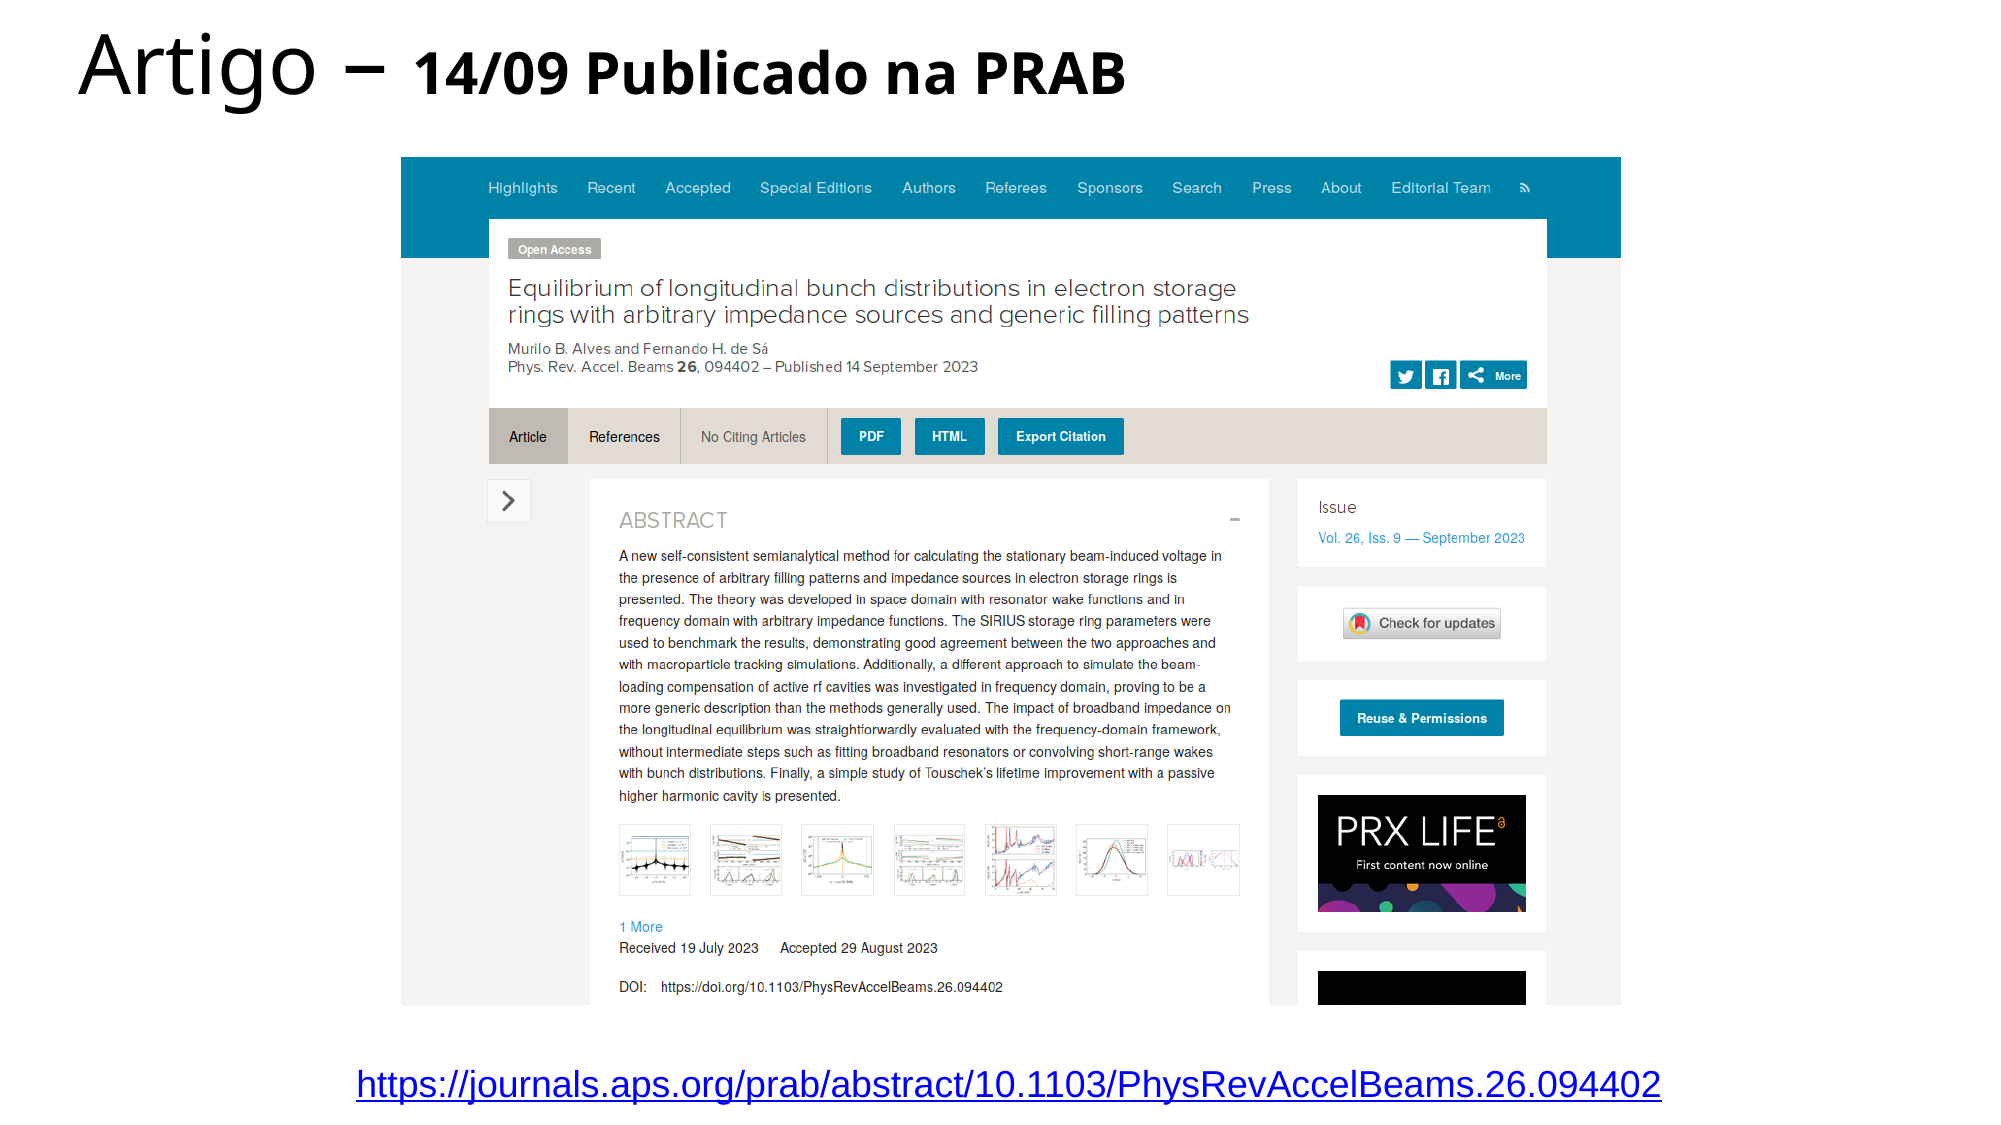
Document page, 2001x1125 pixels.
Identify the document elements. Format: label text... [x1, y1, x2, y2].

text_box https://journals.aps.org/prab/abstract/10.1103/PhysRevAccelBeams.26.094402 [341, 1052, 1682, 1113]
picture [401, 220, 1621, 1005]
text_box Artigo – 14/09 Publicado na PRAB [63, 0, 1789, 174]
